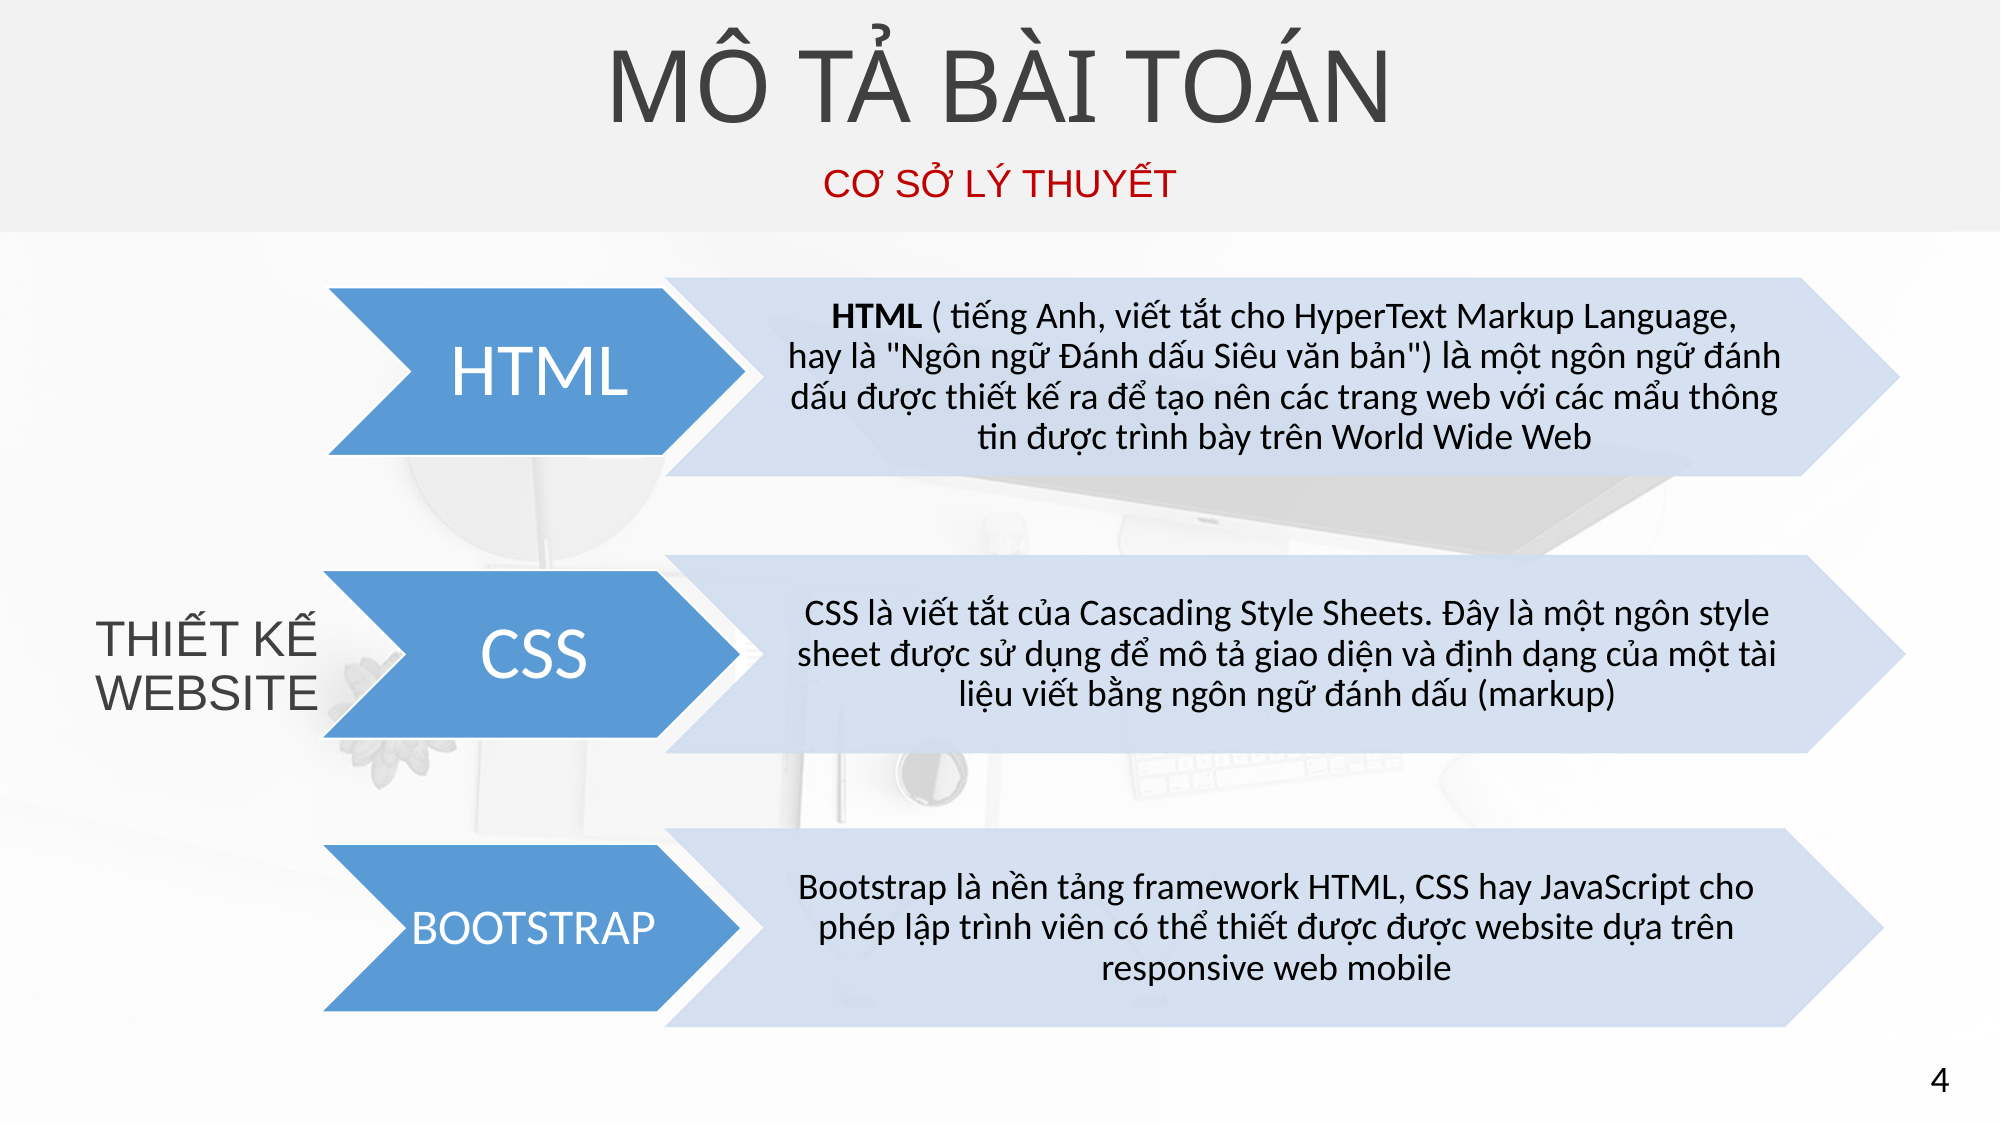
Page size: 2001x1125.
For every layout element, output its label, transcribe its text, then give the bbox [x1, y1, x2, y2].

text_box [312, 233, 1942, 1076]
text_box THIẾT KẾ WEBSITE [76, 526, 312, 808]
list MÔ TẢ BÀI TOÁN [0, 26, 2000, 153]
list CƠ SỞ LÝ THUYẾT [0, 153, 2000, 216]
text_box 4 [1915, 1047, 2000, 1108]
picture [0, 0, 2001, 1125]
